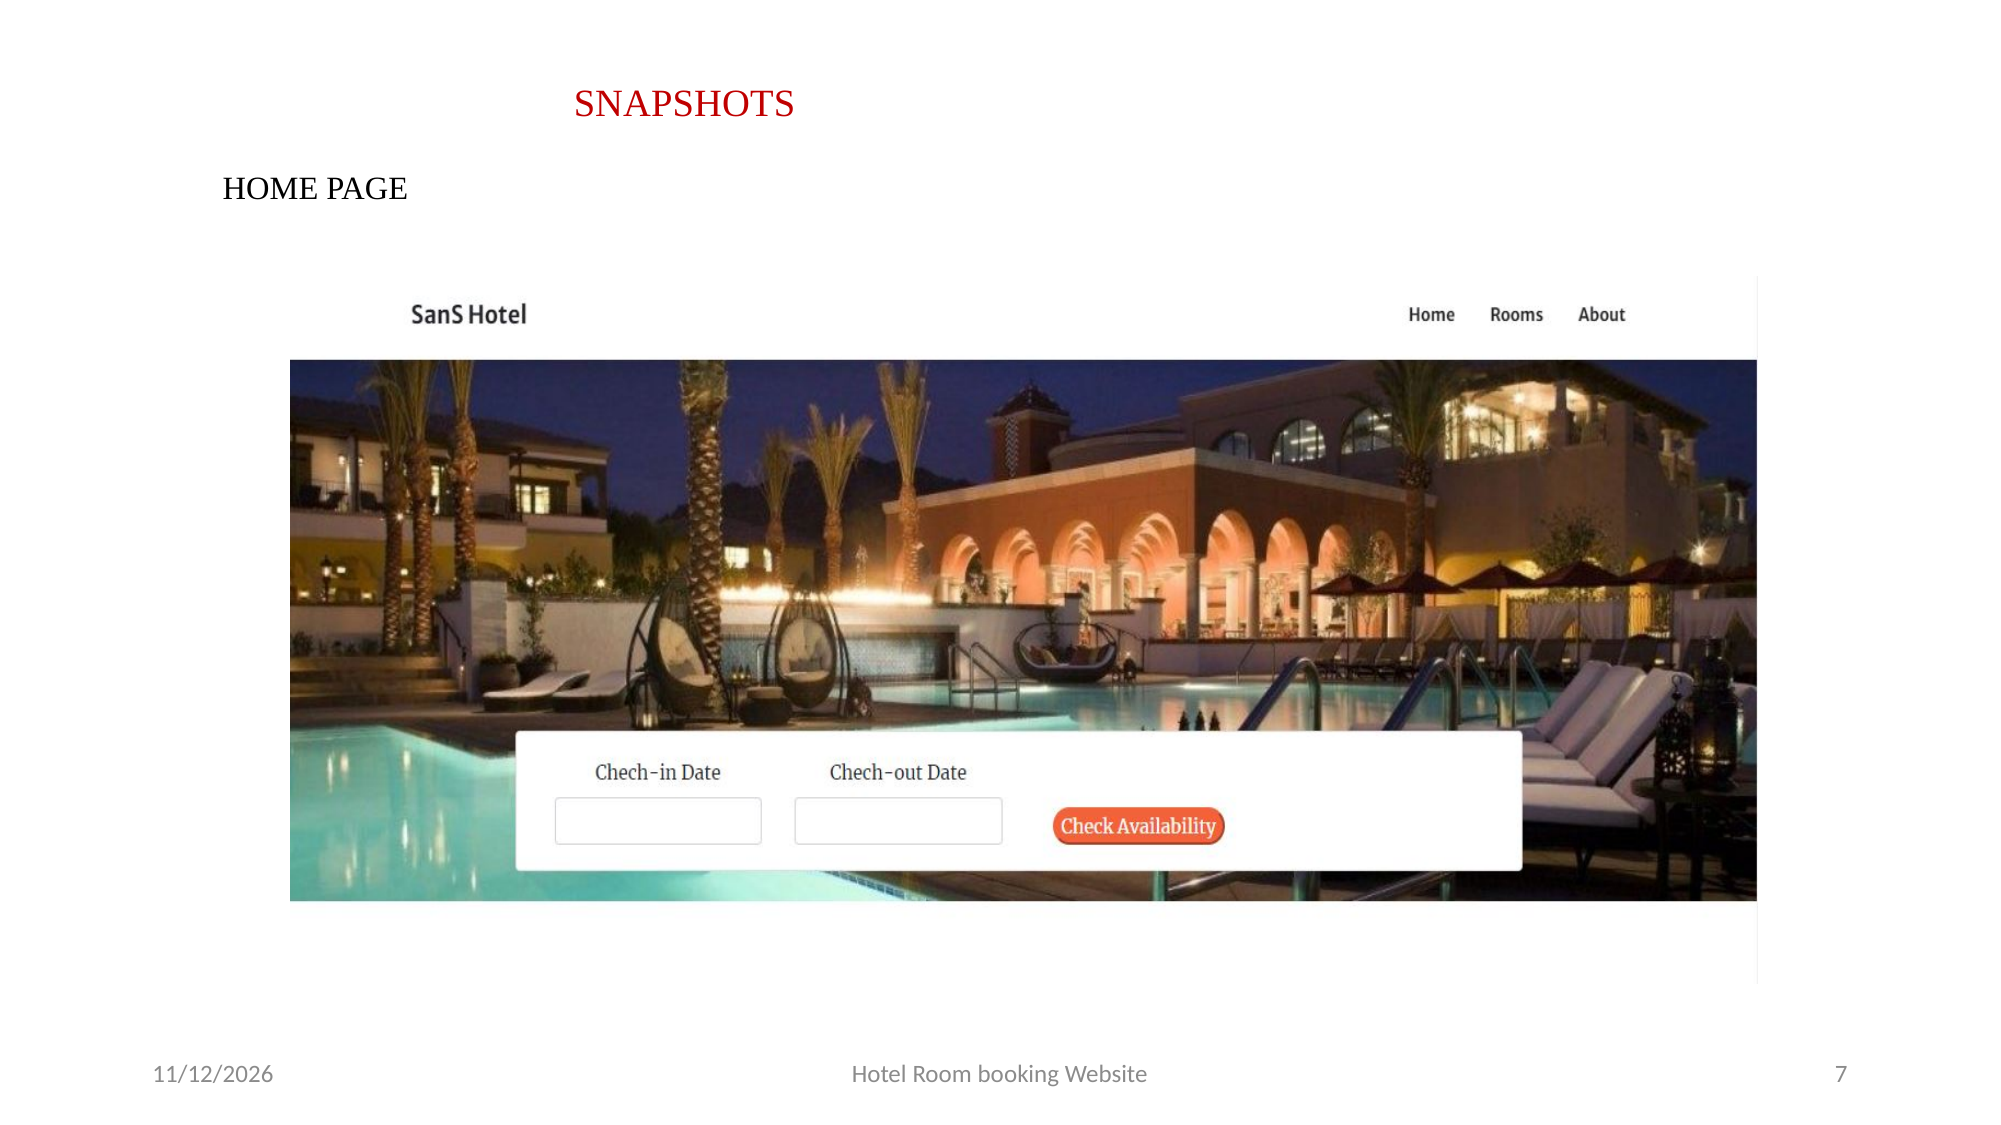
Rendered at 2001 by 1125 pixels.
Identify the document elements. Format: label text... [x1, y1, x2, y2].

footer Hotel Room booking Website [662, 1042, 1338, 1103]
slide_number 7 [1412, 1042, 1863, 1103]
picture [290, 276, 1758, 984]
title SNAPSHOTS HOME PAGE [178, 75, 1904, 216]
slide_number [137, 1042, 588, 1103]
